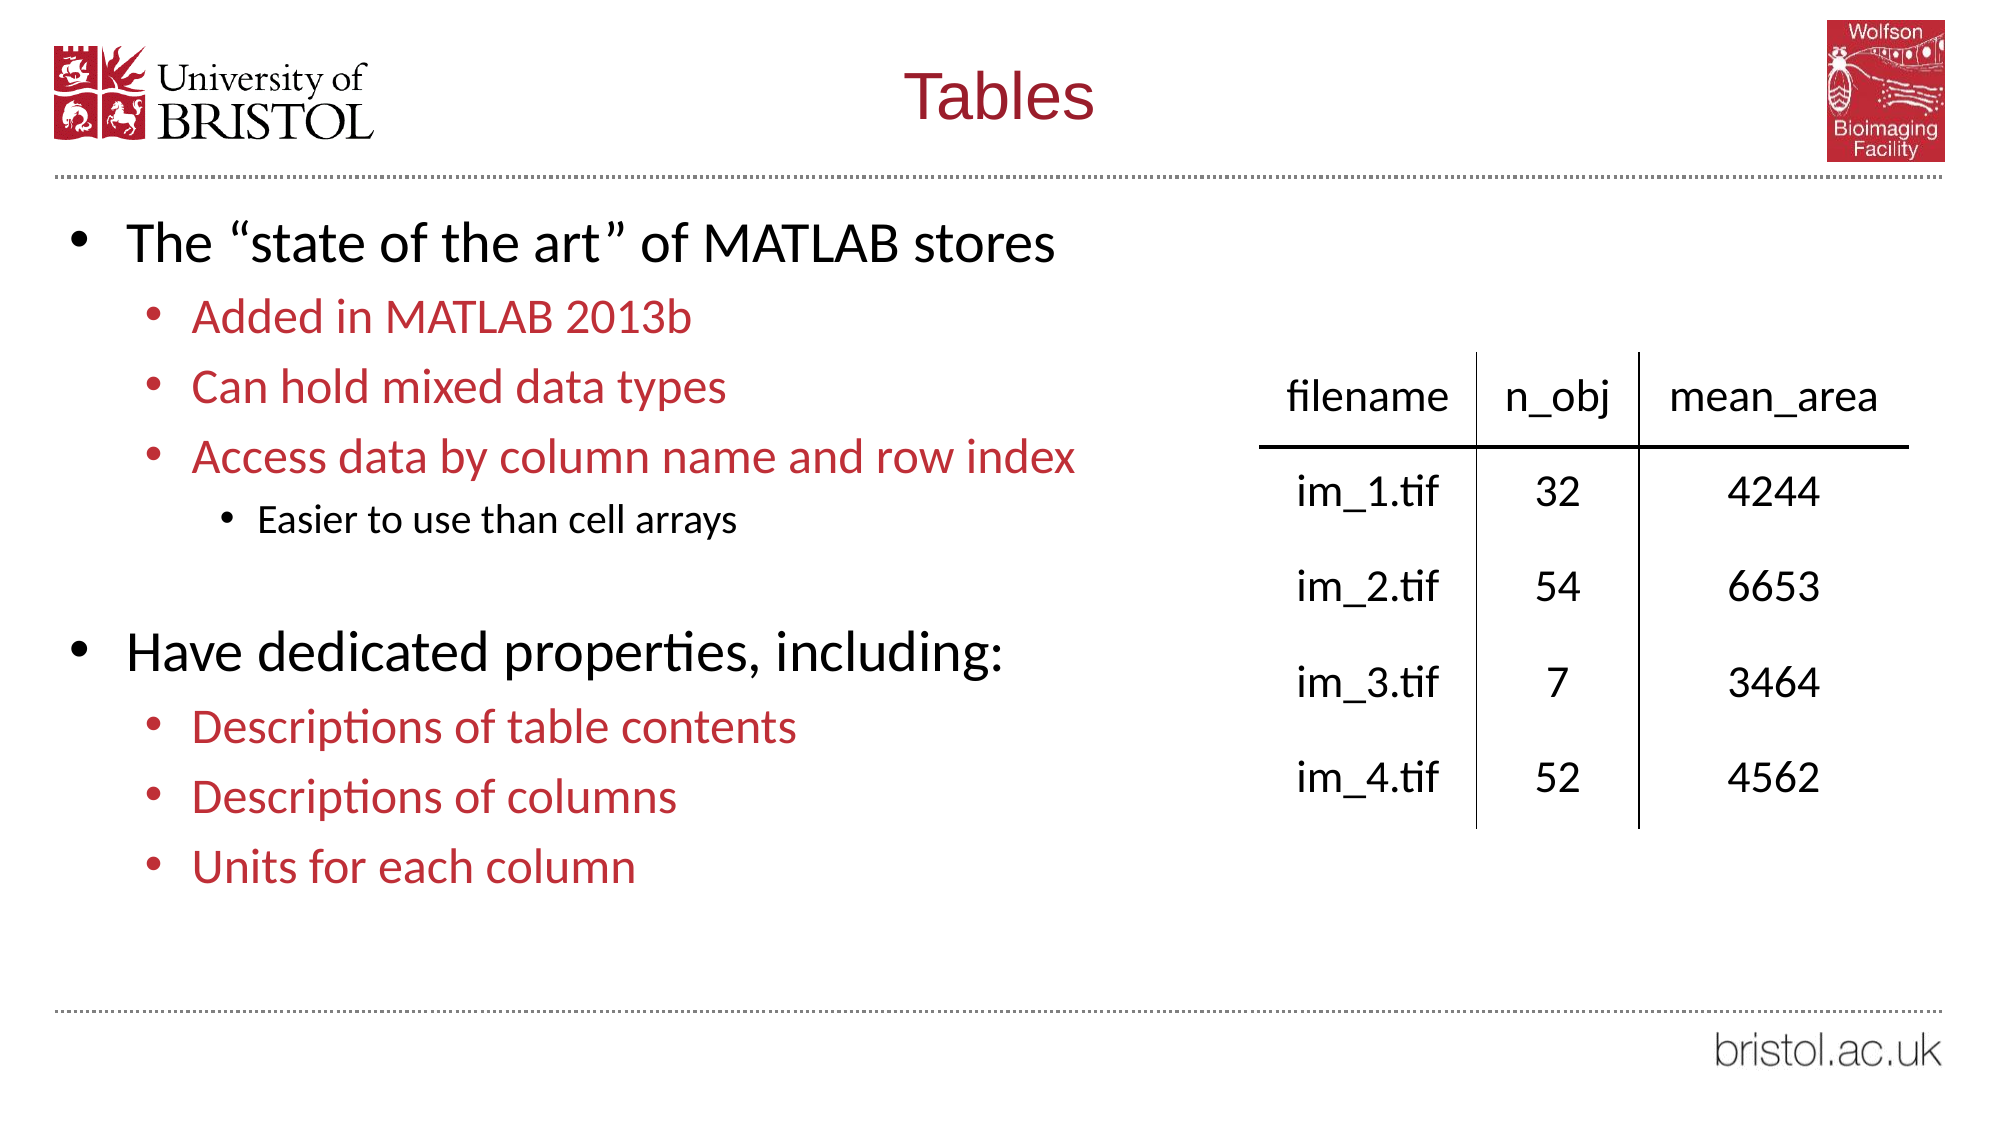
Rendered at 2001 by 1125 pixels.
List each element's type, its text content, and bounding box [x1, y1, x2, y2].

table_cell 32 [1477, 449, 1638, 543]
picture [54, 46, 374, 140]
table_cell 7 [1477, 638, 1638, 733]
table_cell 3464 [1640, 638, 1909, 733]
table_header filename [1259, 352, 1476, 445]
table_cell 54 [1477, 543, 1638, 638]
title Tables [396, 41, 1604, 140]
table_cell im_2.tif [1259, 543, 1476, 638]
table_cell im_1.tif [1259, 449, 1476, 543]
table_cell im_3.tif [1259, 638, 1476, 733]
picture [1700, 1023, 1945, 1080]
table_header n_obj [1477, 352, 1638, 445]
picture [1827, 20, 1945, 162]
list The “state of the art” of MATLAB stores Added in MATLAB 2013b Can hold mixed data types Access data by column name and row index Easier to use than cell arrays Have dedicated properties, including: Descriptions of table contents Descriptions of columns Units for each column [55, 196, 1178, 1005]
table_cell im_4.tif [1259, 733, 1476, 829]
table_cell 52 [1477, 733, 1638, 829]
table_cell 4244 [1640, 449, 1909, 543]
table_header mean_area [1640, 352, 1909, 445]
table_cell 6653 [1640, 543, 1909, 638]
table_cell 4562 [1640, 733, 1909, 829]
